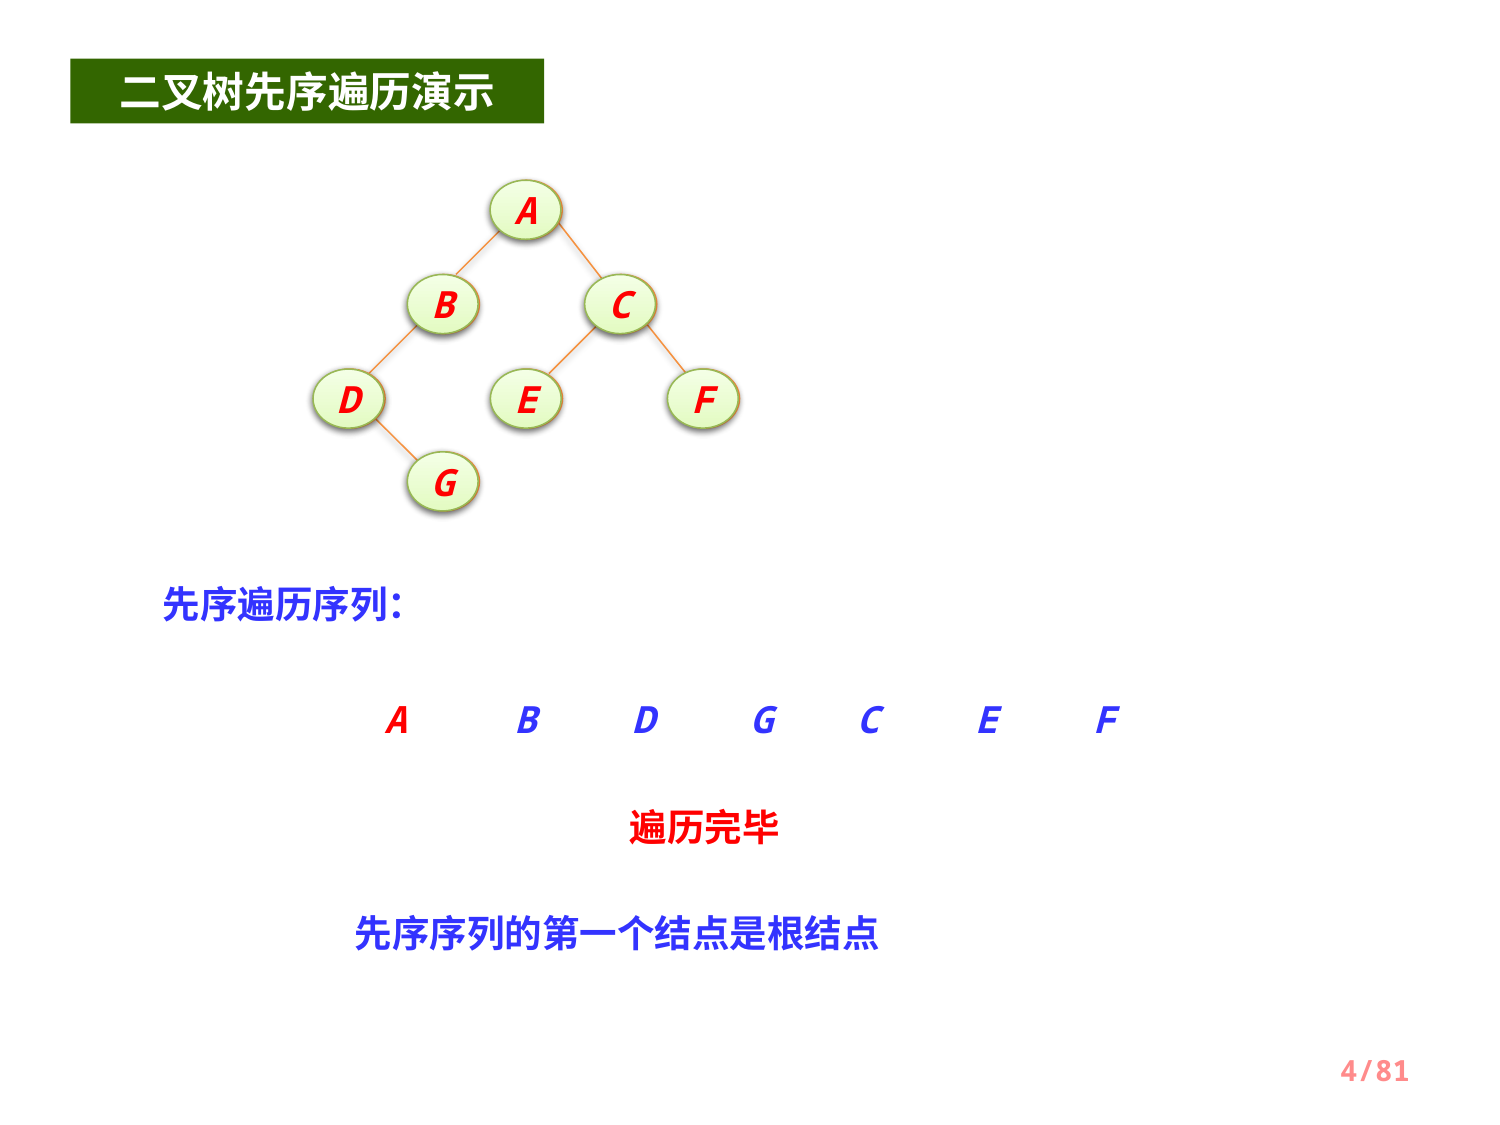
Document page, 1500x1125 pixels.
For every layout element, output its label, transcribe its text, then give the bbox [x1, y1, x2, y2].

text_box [407, 451, 662, 750]
text_box [566, 231, 598, 272]
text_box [584, 274, 928, 366]
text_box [336, 179, 562, 367]
text_box 二叉树先序遍历演示 [70, 58, 545, 124]
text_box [312, 368, 489, 750]
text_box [667, 368, 1164, 750]
text_box 遍历完毕 [503, 796, 906, 857]
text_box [407, 274, 582, 367]
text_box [490, 368, 666, 450]
text_box 先序遍历序列： [147, 573, 307, 634]
slide_number 4/81 [1074, 1042, 1425, 1103]
text_box 先序序列的第一个结点是根结点 [339, 902, 1090, 963]
